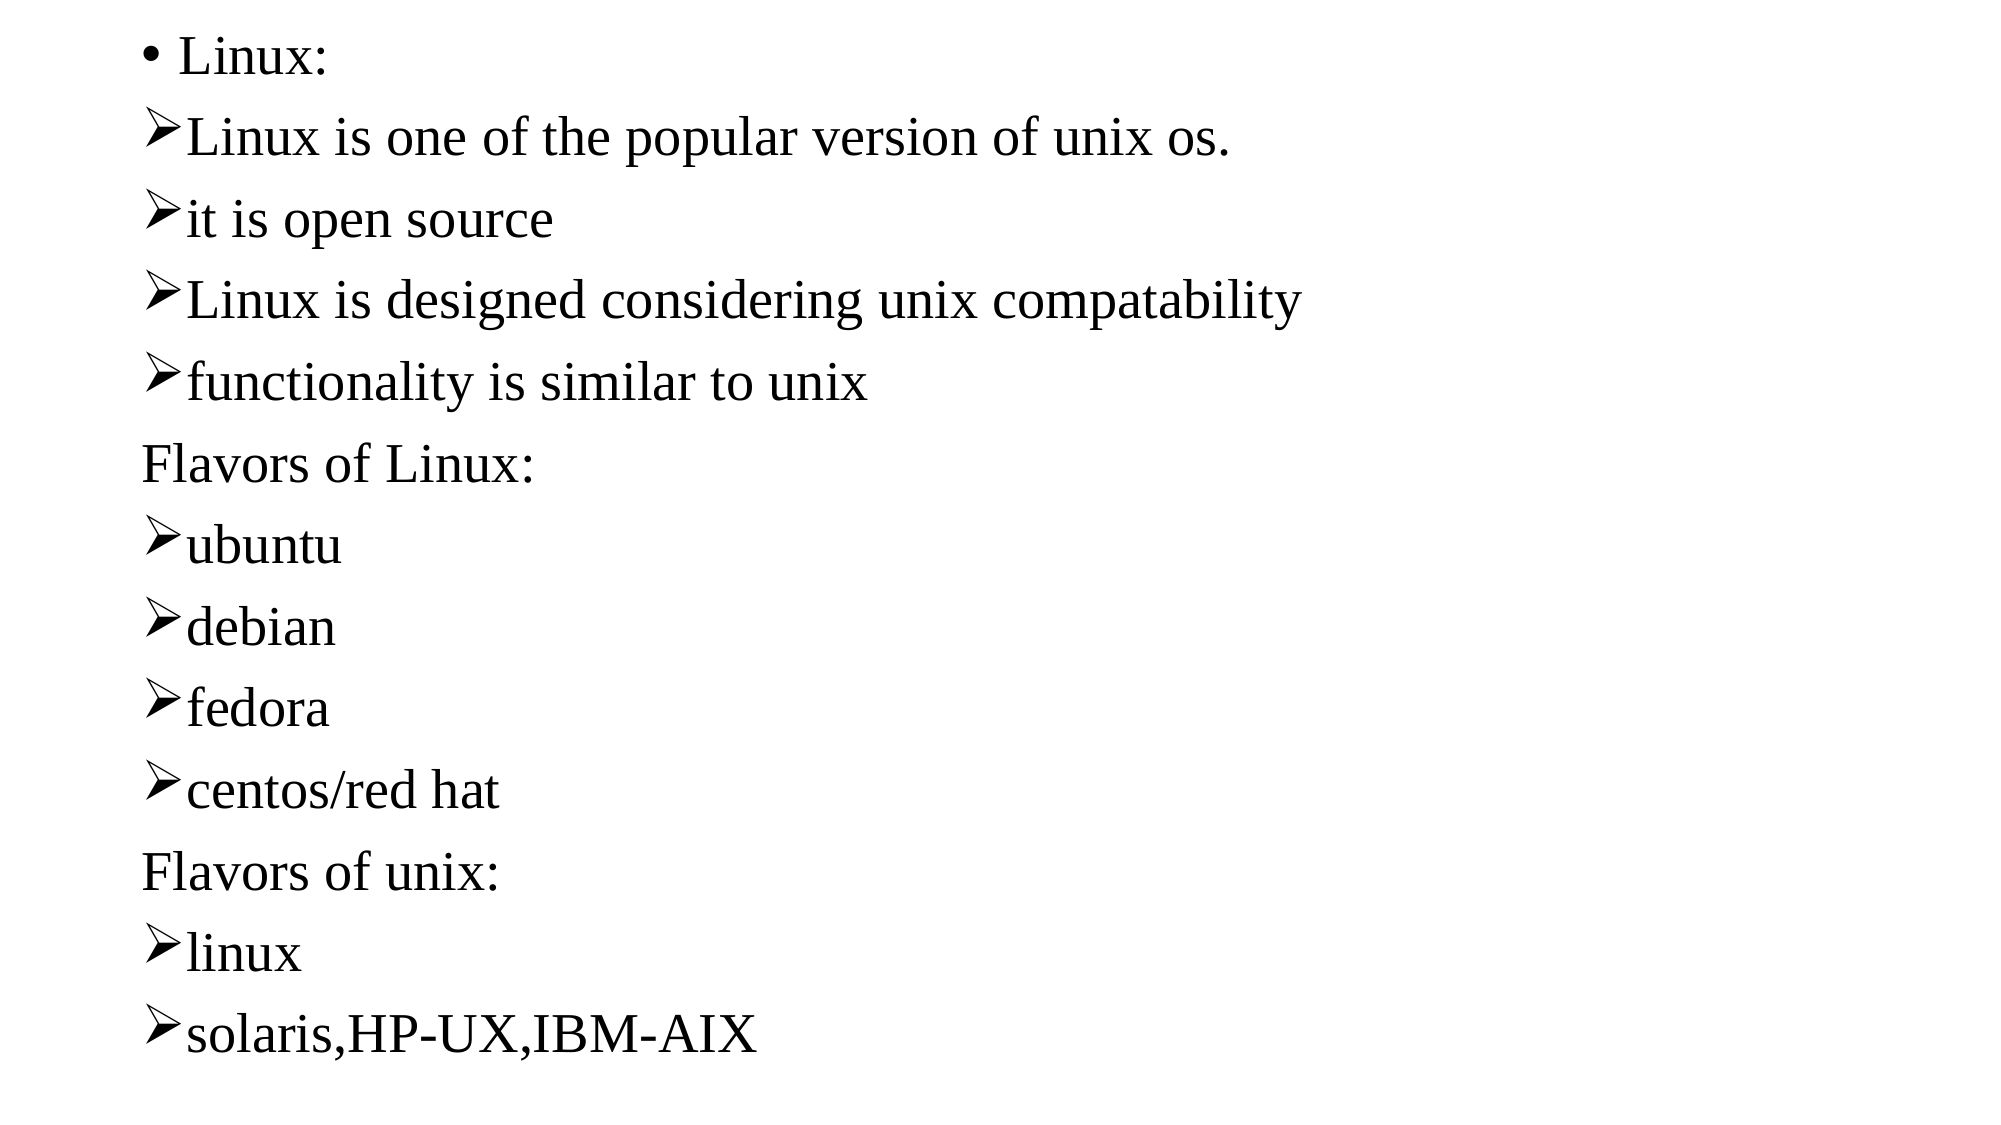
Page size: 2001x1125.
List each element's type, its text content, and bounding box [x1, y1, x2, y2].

list Linux: Linux is one of the popular version of unix os. it is open source Linux is designed considering unix compatability functionality is similar to unix Flavors of Linux: ubuntu debian fedora centos/red hat Flavors of unix: linux solaris,HP-UX,IBM-AIX [126, 18, 1852, 1125]
